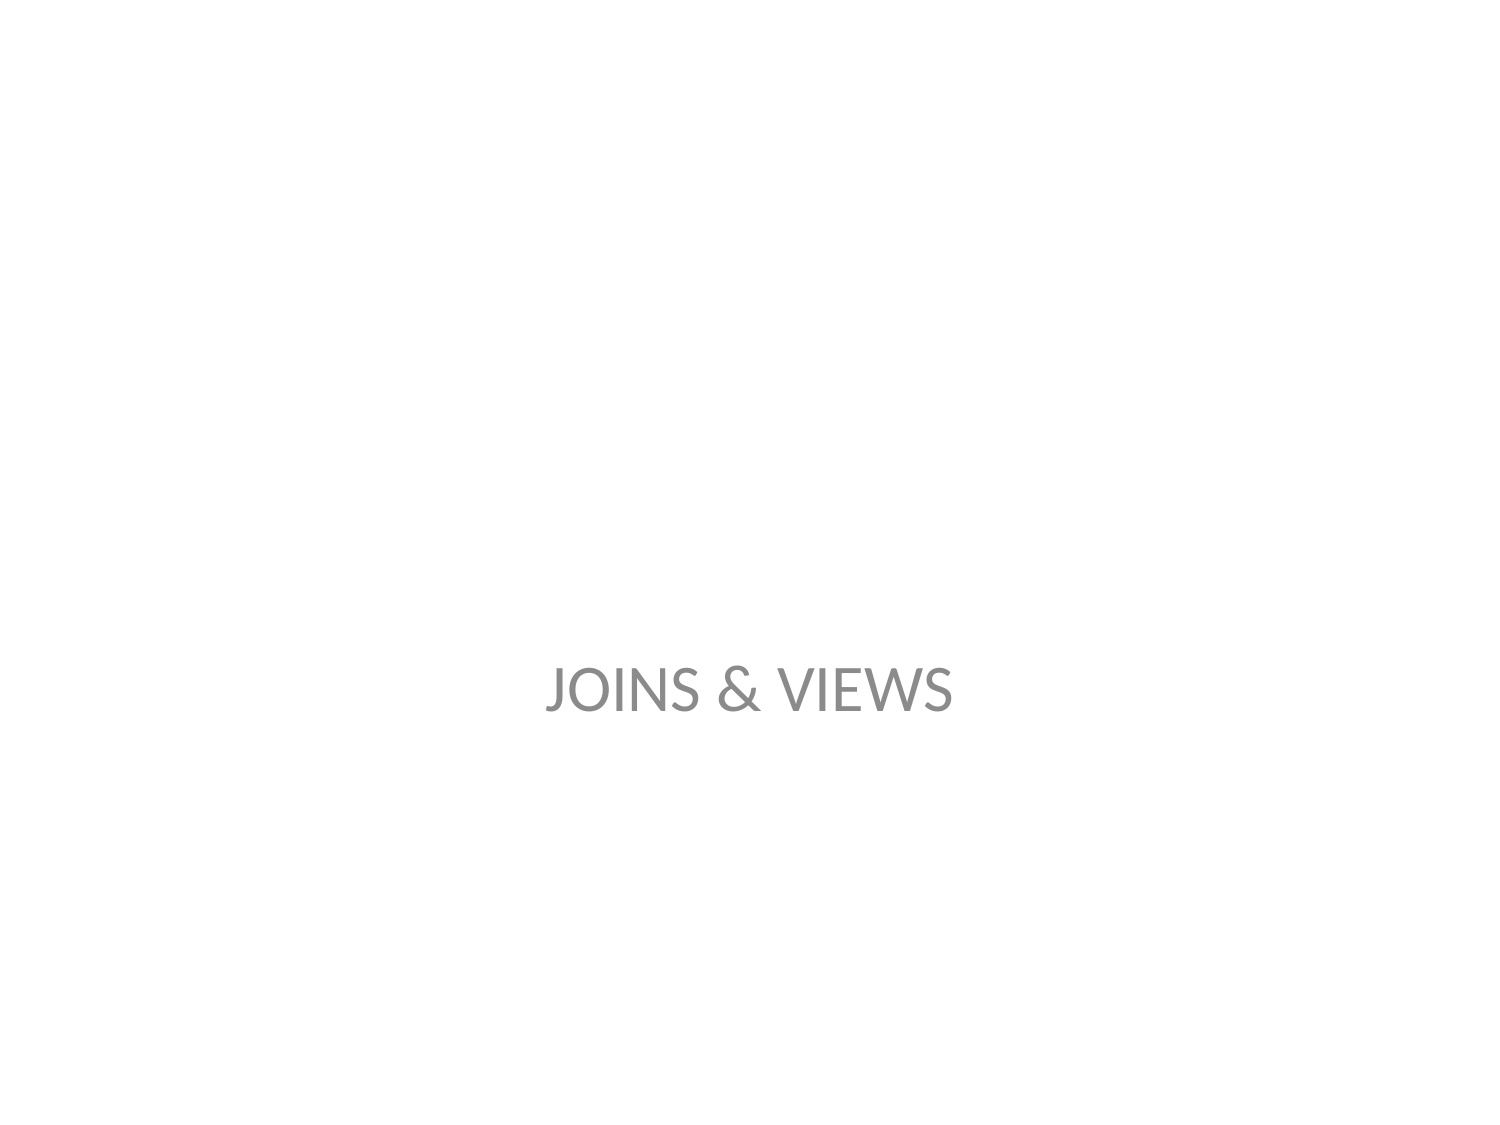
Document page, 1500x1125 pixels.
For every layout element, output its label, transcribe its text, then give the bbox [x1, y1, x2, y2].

subtitle JOINS & VIEWS [225, 637, 1275, 925]
